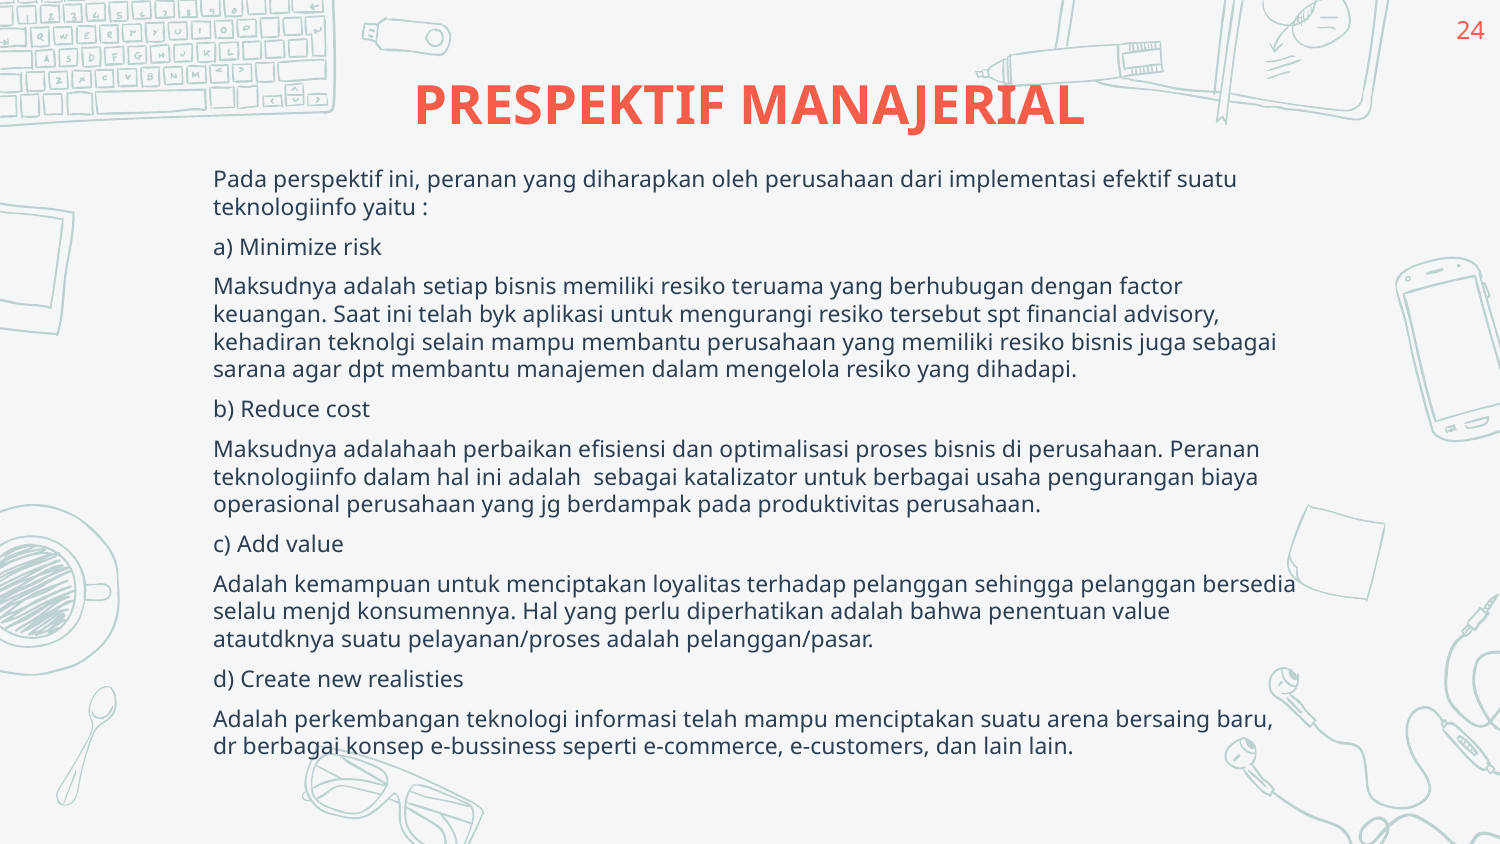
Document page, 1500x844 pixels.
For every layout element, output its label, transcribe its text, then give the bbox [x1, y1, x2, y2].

slide_number 24 [1435, 0, 1500, 53]
title PRESPEKTIF MANAJERIAL [185, 54, 1315, 149]
list Pada perspektif ini, peranan yang diharapkan oleh perusahaan dari implementasi efektif suatu teknologiinfo yaitu : a) Minimize risk Maksudnya adalah setiap bisnis memiliki resiko teruama yang berhubugan dengan factor keuangan. Saat ini telah byk aplikasi untuk mengurangi resiko tersebut spt financial advisory, kehadiran teknolgi selain mampu membantu perusahaan yang memiliki resiko bisnis juga sebagai sarana agar dpt membantu manajemen dalam mengelola resiko yang dihadapi. b) Reduce cost Maksudnya adalahaah perbaikan efisiensi dan optimalisasi proses bisnis di perusahaan. Peranan teknologiinfo dalam hal ini adalah sebagai katalizator untuk berbagai usaha pengurangan biaya operasional perusahaan yang jg berdampak pada produktivitas perusahaan. c) Add value Adalah kemampuan untuk menciptakan loyalitas terhadap pelanggan sehingga pelanggan bersedia selalu menjd konsumennya. Hal yang perlu diperhatikan adalah bahwa penentuan value atautdknya suatu pelayanan/proses adalah pelanggan/pasar. d) Create new realisties Adalah perkembangan teknologi informasi telah mampu menciptakan suatu arena bersaing baru, dr berbagai konsep e-bussiness seperti e-commerce, e-customers, dan lain lain. [185, 149, 1315, 800]
